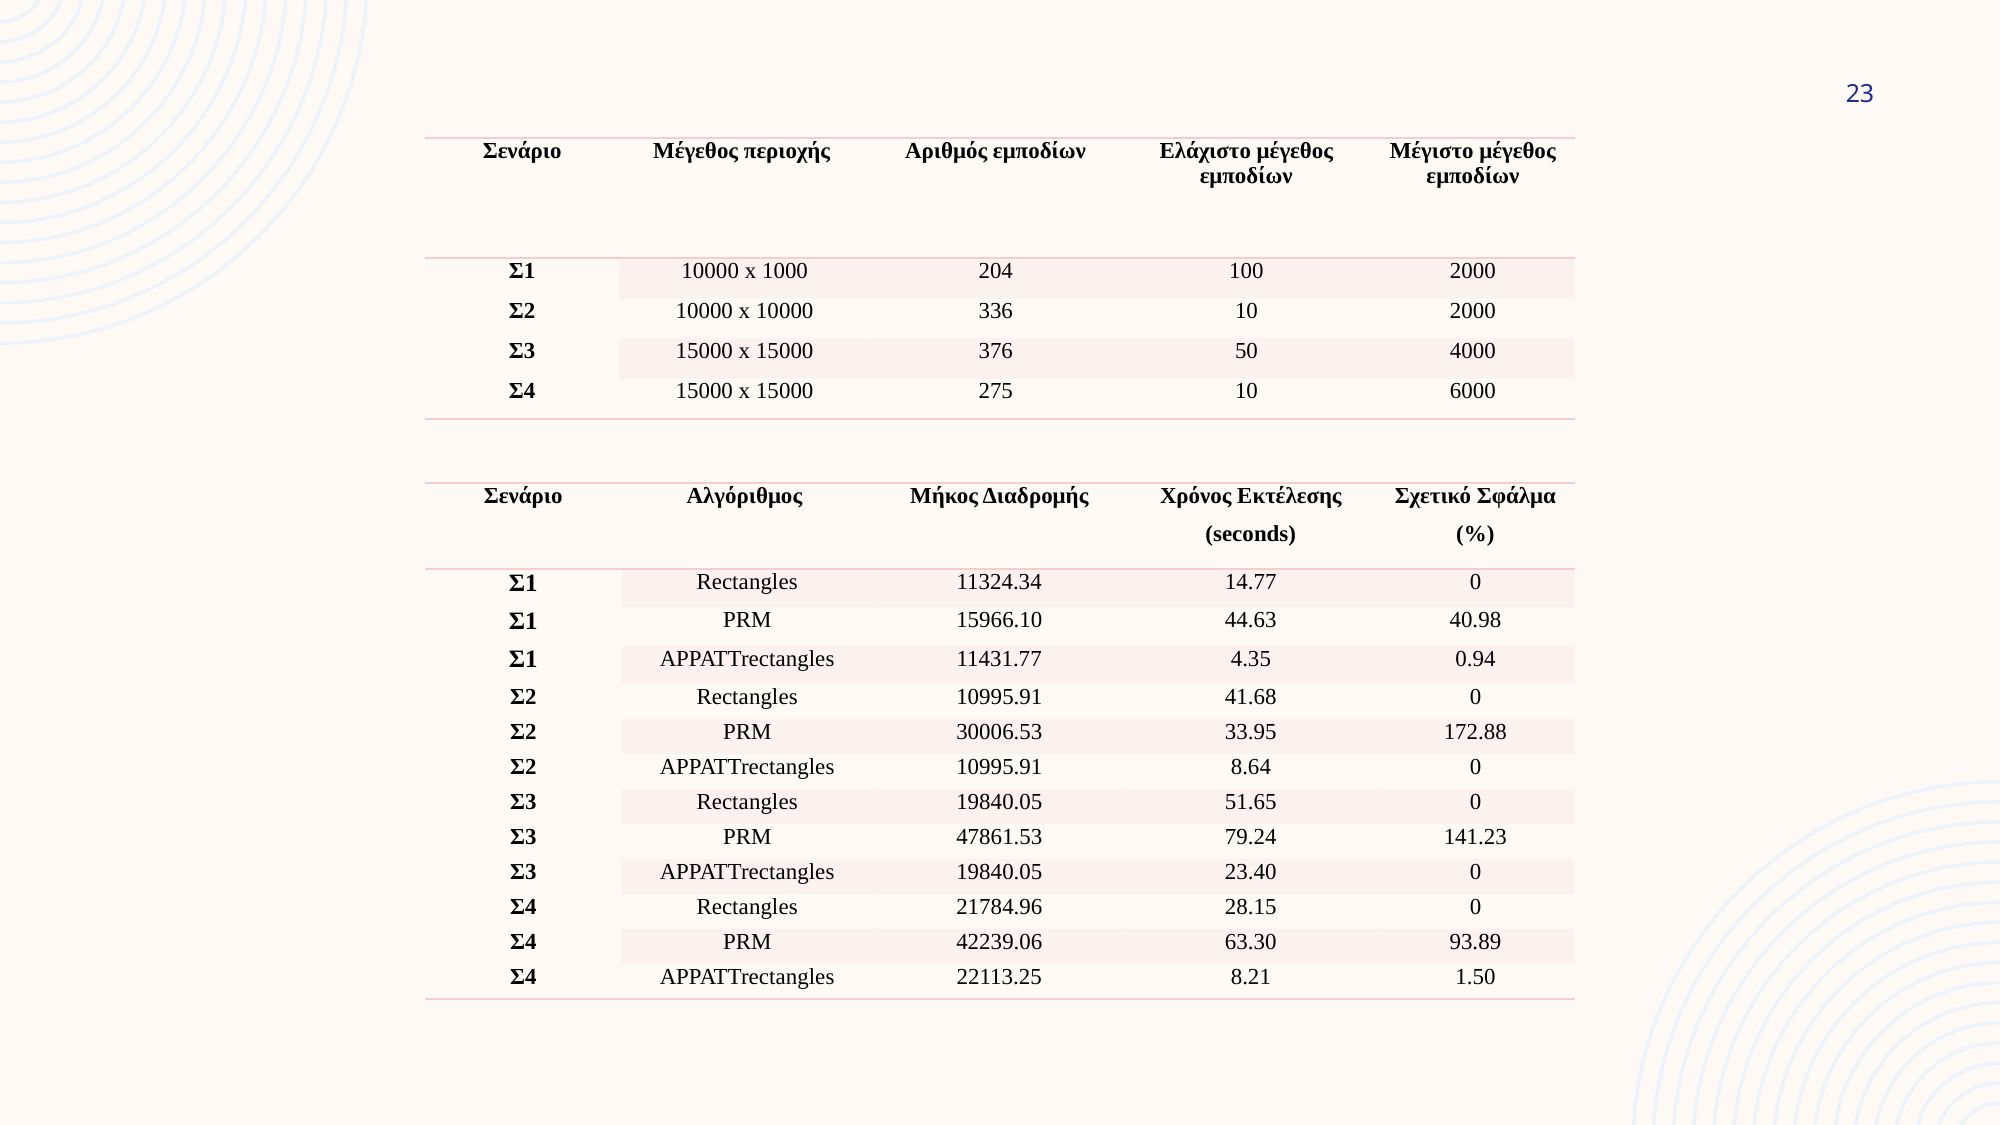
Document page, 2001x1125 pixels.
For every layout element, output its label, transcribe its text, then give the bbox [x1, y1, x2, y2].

table_cell 51.65 [1126, 789, 1376, 824]
table_cell 100 [1121, 259, 1371, 298]
table_header Αλγόριθμος [621, 484, 873, 568]
table_cell PRM [621, 719, 873, 754]
table_cell 8.64 [1126, 754, 1376, 789]
table_cell 0 [1376, 859, 1575, 894]
table_cell PRM [621, 929, 873, 964]
table_cell 44.63 [1126, 607, 1376, 646]
table_cell 47861.53 [873, 824, 1126, 859]
table_cell Σ4 [425, 929, 621, 964]
table_cell 2000 [1371, 298, 1575, 338]
table_cell APPATTrectangles [621, 859, 873, 894]
table_cell 8.21 [1126, 964, 1376, 998]
table_cell 204 [870, 259, 1121, 298]
table_cell 10995.91 [873, 684, 1126, 719]
table_cell PRM [621, 607, 873, 646]
table_cell Rectangles [621, 684, 873, 719]
table_cell 11431.77 [873, 646, 1126, 684]
table_cell 4000 [1371, 338, 1575, 379]
table_cell 19840.05 [873, 859, 1126, 894]
table_cell 1.50 [1376, 964, 1575, 998]
table_header Σενάριο [425, 139, 619, 257]
table_cell 4.35 [1126, 646, 1376, 684]
table_cell APPATTrectangles [621, 964, 873, 998]
table_cell Σ3 [425, 789, 621, 824]
table_cell 0 [1376, 570, 1575, 607]
table_cell 21784.96 [873, 894, 1126, 929]
table_cell 14.77 [1126, 570, 1376, 607]
table_cell 336 [870, 298, 1121, 338]
table_cell Σ1 [425, 259, 619, 298]
table_header Αριθμός εμποδίων [870, 139, 1121, 257]
table_header Σχετικό Σφάλμα (%) [1376, 484, 1575, 568]
table_cell 10 [1121, 298, 1371, 338]
table_cell 11324.34 [873, 570, 1126, 607]
table_cell Σ4 [425, 964, 621, 998]
table_cell 172.88 [1376, 719, 1575, 754]
table_cell 50 [1121, 338, 1371, 379]
table_cell Σ2 [425, 754, 621, 789]
table_cell Σ1 [425, 646, 621, 684]
table_cell Σ2 [425, 719, 621, 754]
table_header Μέγεθος περιοχής [619, 139, 870, 257]
table_cell 15000 x 15000 [619, 338, 870, 379]
table_cell 19840.05 [873, 789, 1126, 824]
table_cell Σ3 [425, 338, 619, 379]
table_header Χρόνος Εκτέλεσης (seconds) [1126, 484, 1376, 568]
table_cell 15000 x 15000 [619, 379, 870, 418]
table_cell 141.23 [1376, 824, 1575, 859]
table_cell 0 [1376, 684, 1575, 719]
table_cell APPATTrectangles [621, 646, 873, 684]
table_cell Rectangles [621, 789, 873, 824]
table_cell 15966.10 [873, 607, 1126, 646]
table_cell 40.98 [1376, 607, 1575, 646]
table_cell 10000 x 10000 [619, 298, 870, 338]
table_cell Σ1 [425, 570, 621, 607]
table_cell 79.24 [1126, 824, 1376, 859]
table_cell Rectangles [621, 894, 873, 929]
table_cell Σ2 [425, 298, 619, 338]
slide_number 23 [1712, 75, 1875, 116]
table_cell 28.15 [1126, 894, 1376, 929]
table_header Ελάχιστο μέγεθος εμποδίων [1121, 139, 1371, 257]
table_cell 33.95 [1126, 719, 1376, 754]
table_cell 23.40 [1126, 859, 1376, 894]
table_cell 93.89 [1376, 929, 1575, 964]
table_cell Σ2 [425, 684, 621, 719]
table_cell 10995.91 [873, 754, 1126, 789]
table_cell APPATTrectangles [621, 754, 873, 789]
table_cell 0 [1376, 789, 1575, 824]
table_cell 0 [1376, 754, 1575, 789]
table_header Μήκος Διαδρομής [873, 484, 1126, 568]
table_cell Σ4 [425, 379, 619, 418]
table_cell 10 [1121, 379, 1371, 418]
table_cell 63.30 [1126, 929, 1376, 964]
table_cell 30006.53 [873, 719, 1126, 754]
table_cell 2000 [1371, 259, 1575, 298]
table_cell Rectangles [621, 570, 873, 607]
table_cell PRM [621, 824, 873, 859]
table_cell 10000 x 1000 [619, 259, 870, 298]
table_header Σενάριο [425, 484, 621, 568]
table_header Μέγιστο μέγεθος εμποδίων [1371, 139, 1575, 257]
table_cell Σ3 [425, 824, 621, 859]
table_cell 376 [870, 338, 1121, 379]
table_cell Σ1 [425, 607, 621, 646]
table_cell 0 [1376, 894, 1575, 929]
table_cell Σ4 [425, 894, 621, 929]
table_cell Σ3 [425, 859, 621, 894]
table_cell 6000 [1371, 379, 1575, 418]
table_cell 275 [870, 379, 1121, 418]
table_cell 41.68 [1126, 684, 1376, 719]
table_cell 22113.25 [873, 964, 1126, 998]
table_cell 42239.06 [873, 929, 1126, 964]
table_cell 0.94 [1376, 646, 1575, 684]
